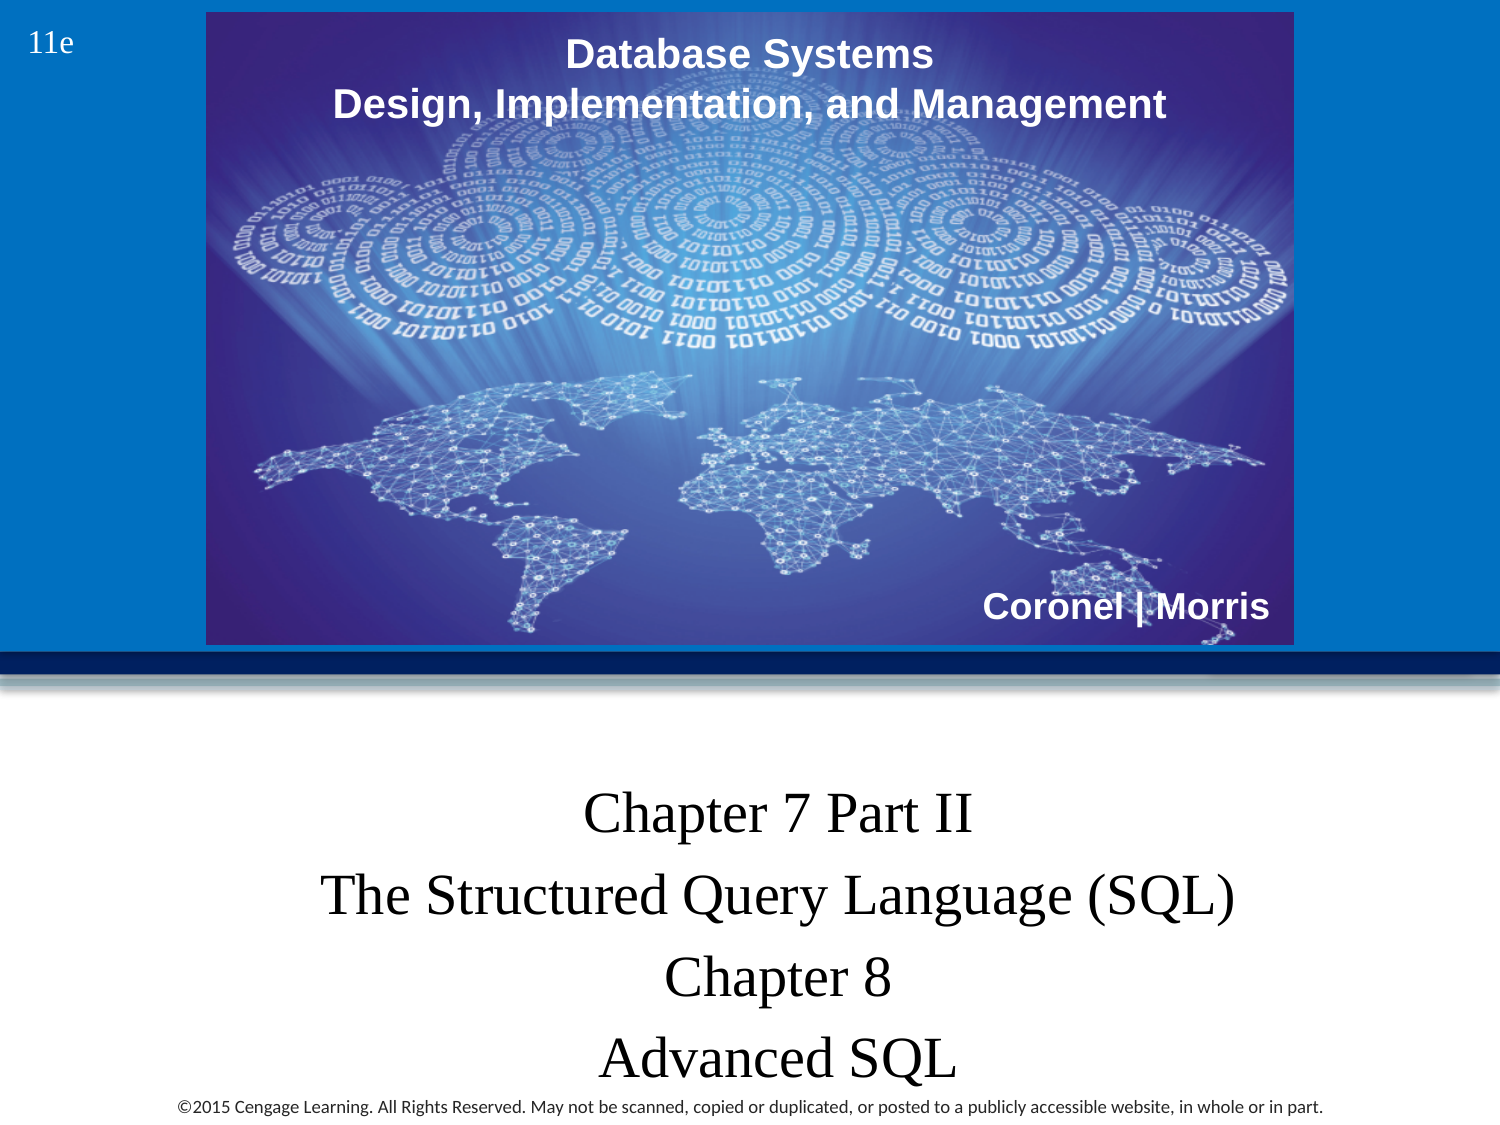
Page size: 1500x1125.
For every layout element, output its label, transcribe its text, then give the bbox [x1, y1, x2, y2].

picture [206, 12, 1294, 645]
subtitle Chapter 7 Part II The Structured Query Language (SQL) Chapter 8 Advanced SQL [259, 774, 1298, 988]
